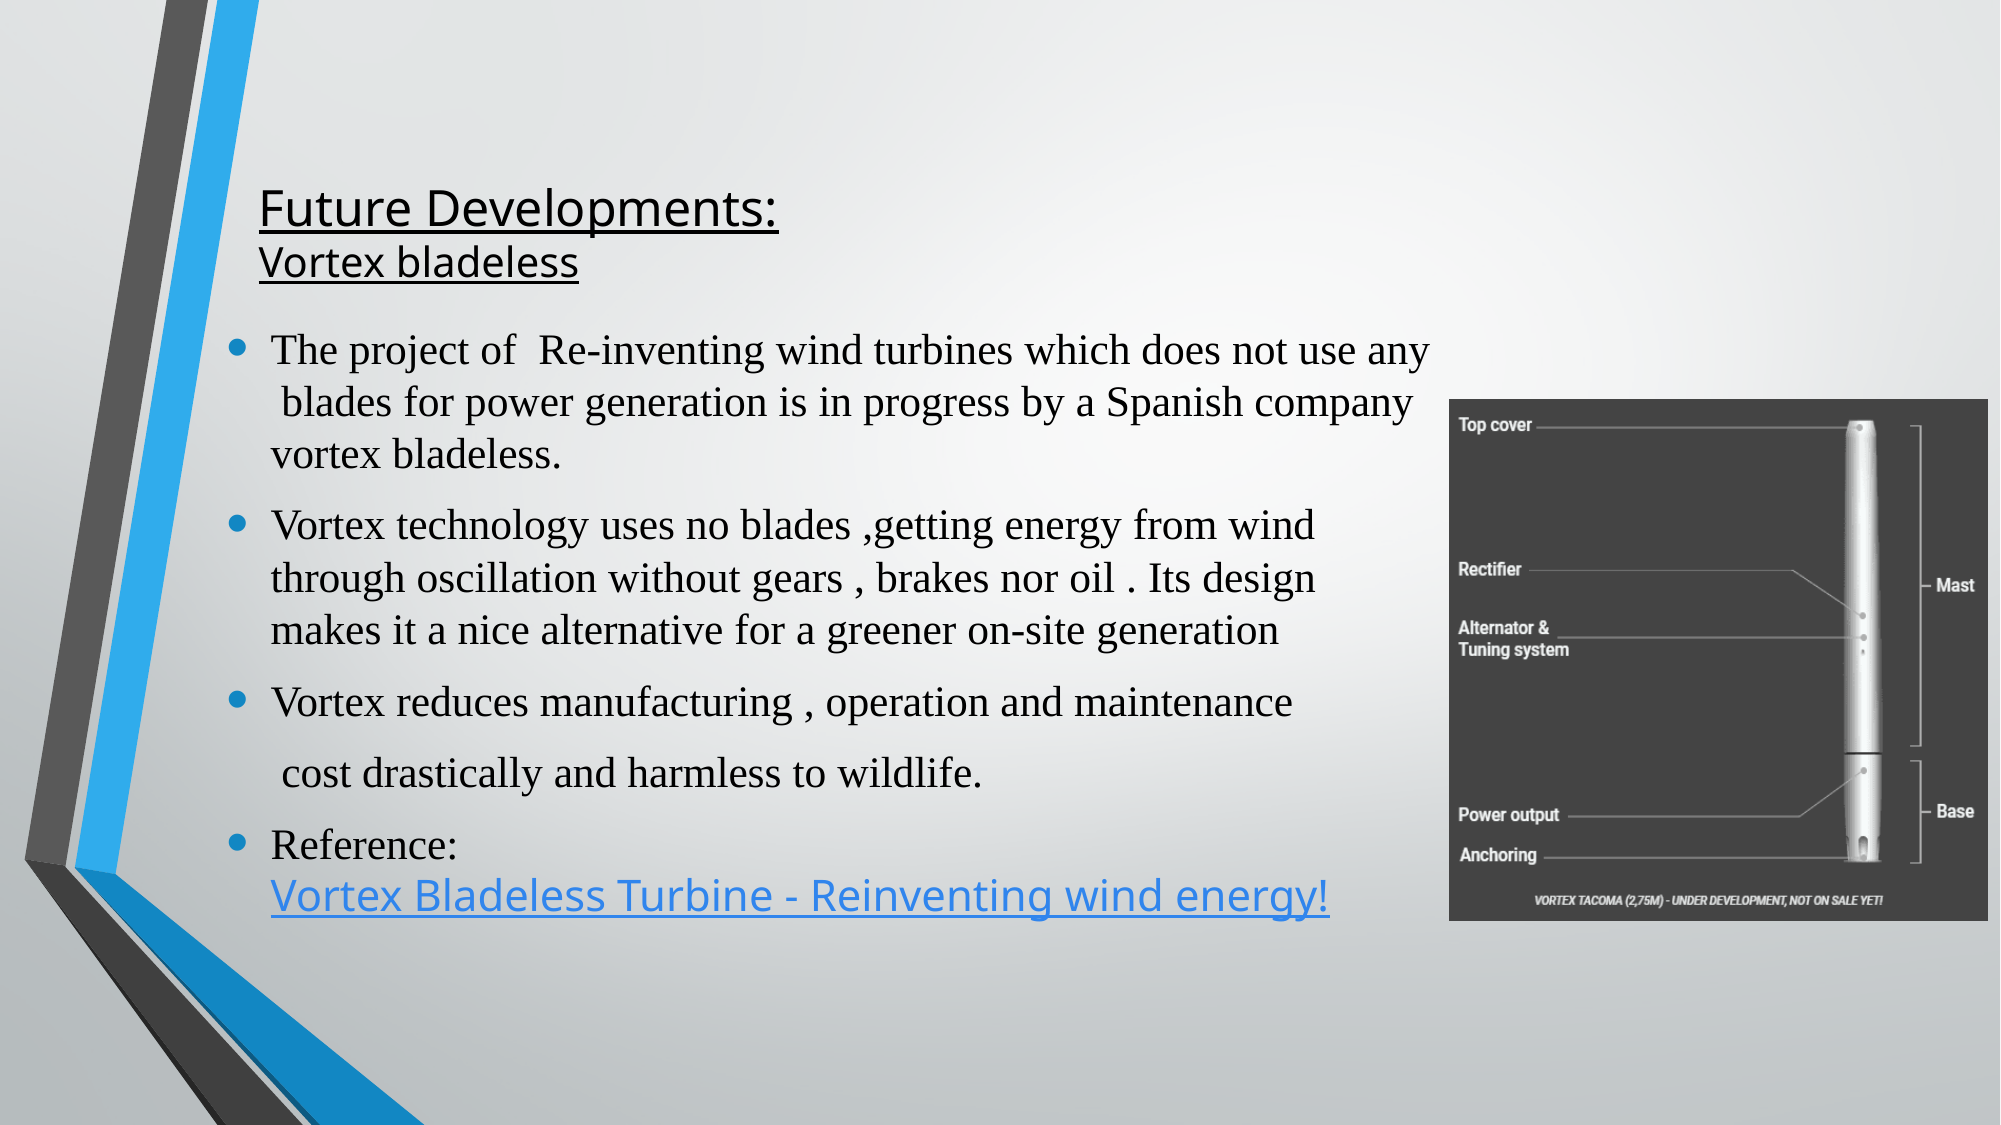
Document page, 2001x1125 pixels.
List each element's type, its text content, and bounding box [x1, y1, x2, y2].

picture [1449, 399, 1988, 921]
list The project of Re-inventing wind turbines which does not use any blades for power generation is in progress by a Spanish company vortex bladeless. Vortex technology uses no blades ,getting energy from wind through oscillation without gears , brakes nor oil . Its design makes it a nice alternative for a greener on-site generation Vortex reduces manufacturing , operation and maintenance cost drastically and harmless to wildlife. Reference:Vortex Bladeless Turbine - Reinventing wind energy! [211, 306, 1449, 942]
title Future Developments: Vortex bladeless [243, 112, 1887, 350]
